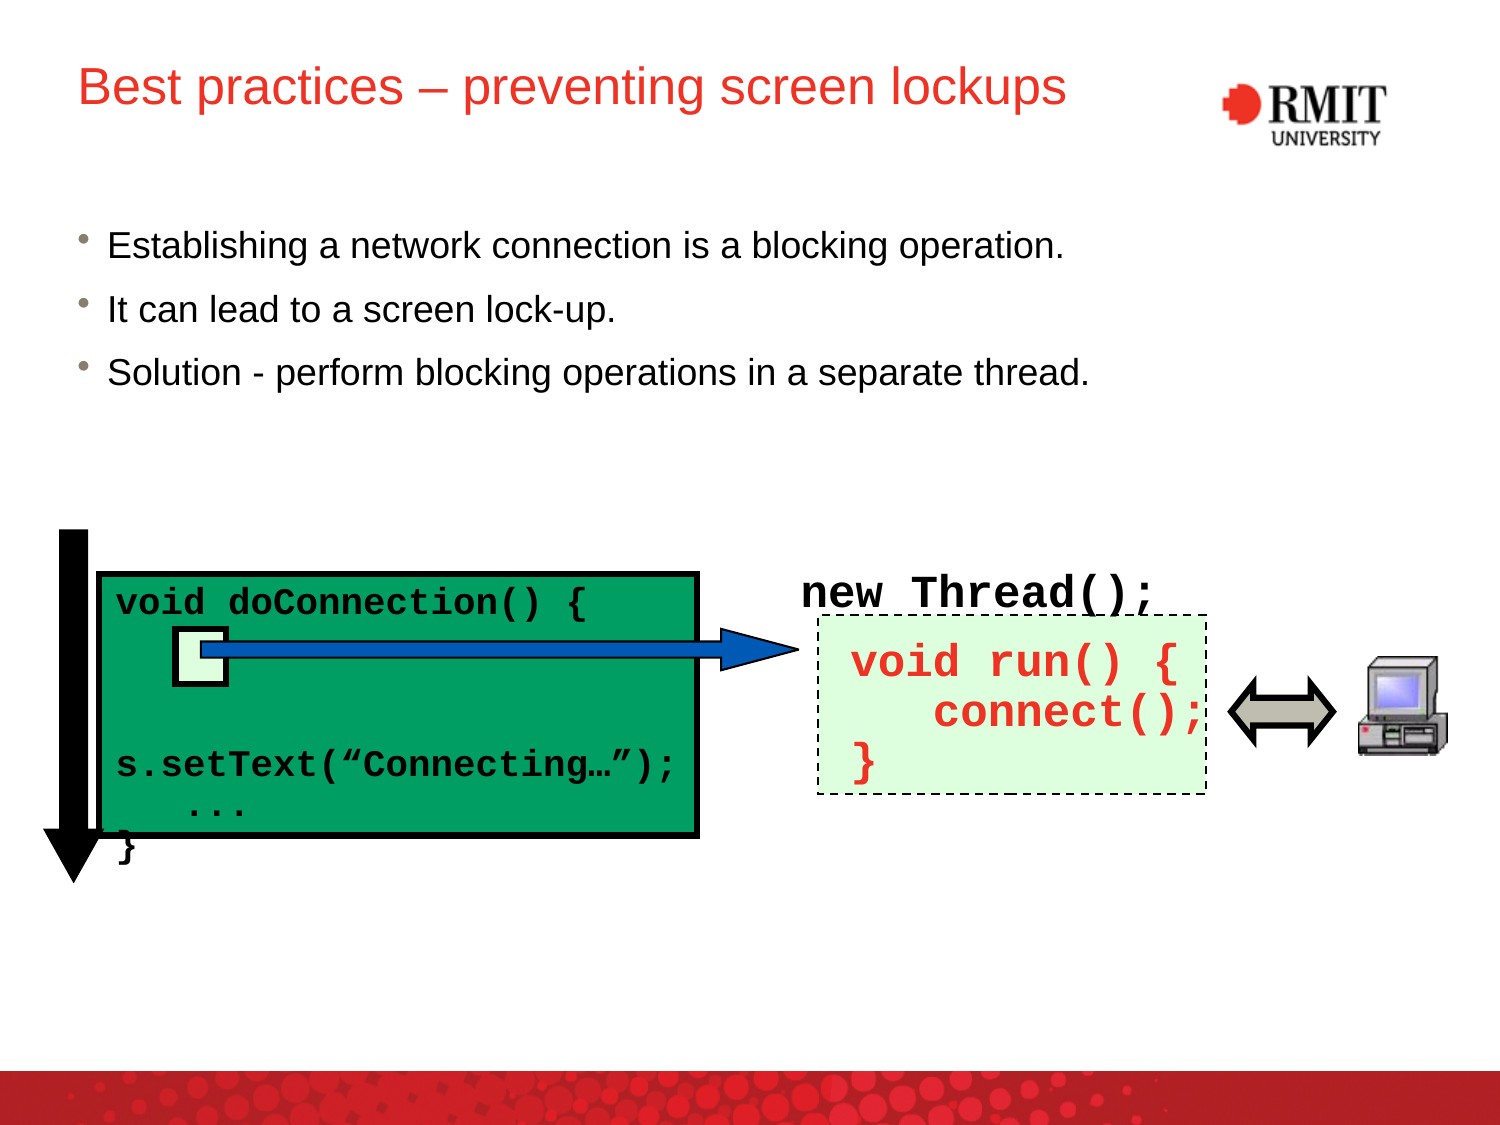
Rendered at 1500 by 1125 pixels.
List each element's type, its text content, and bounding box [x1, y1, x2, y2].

text_box new Thread(); [783, 560, 1175, 627]
text_box [200, 628, 799, 671]
title Best practices – preventing screen lockups [62, 45, 1413, 197]
picture [1358, 656, 1449, 756]
list Establishing a network connection is a blocking operation. It can lead to a screen lock-up. Solution - perform blocking operations in a separate thread. [62, 213, 1413, 1012]
text_box [818, 615, 1206, 795]
picture [0, 1071, 1500, 1125]
text_box [1231, 684, 1333, 740]
text_box void run() { connect(); } [833, 628, 1225, 794]
text_box [175, 628, 227, 685]
text_box void doConnection() { s.setText(“Connecting…”); ... } [99, 573, 723, 874]
text_box [48, 532, 100, 878]
